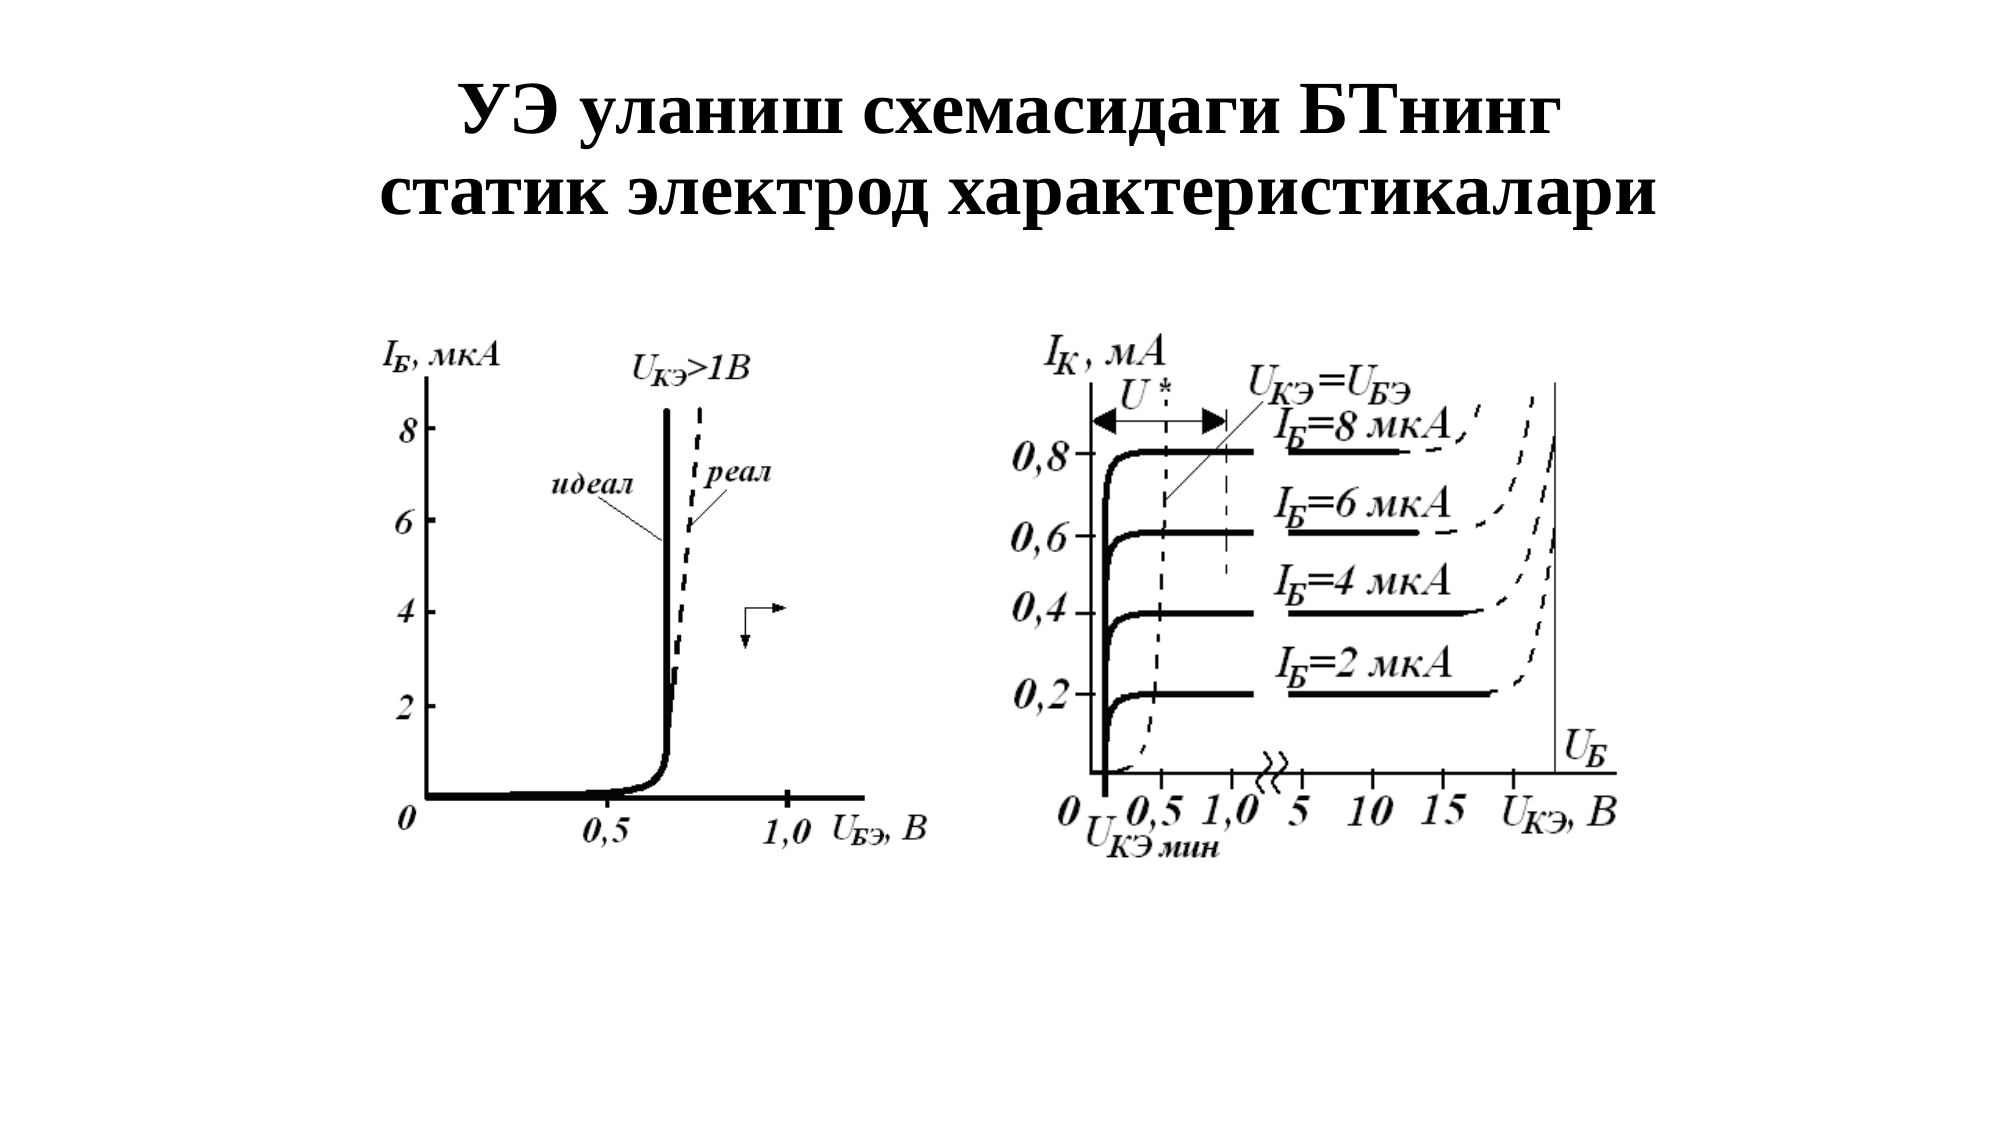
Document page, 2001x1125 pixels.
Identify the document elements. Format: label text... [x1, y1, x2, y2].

picture [349, 324, 963, 866]
picture [999, 324, 1639, 875]
title УЭ уланиш схемасидаги БТнинг статик электрод характеристикалари [312, 50, 1725, 250]
